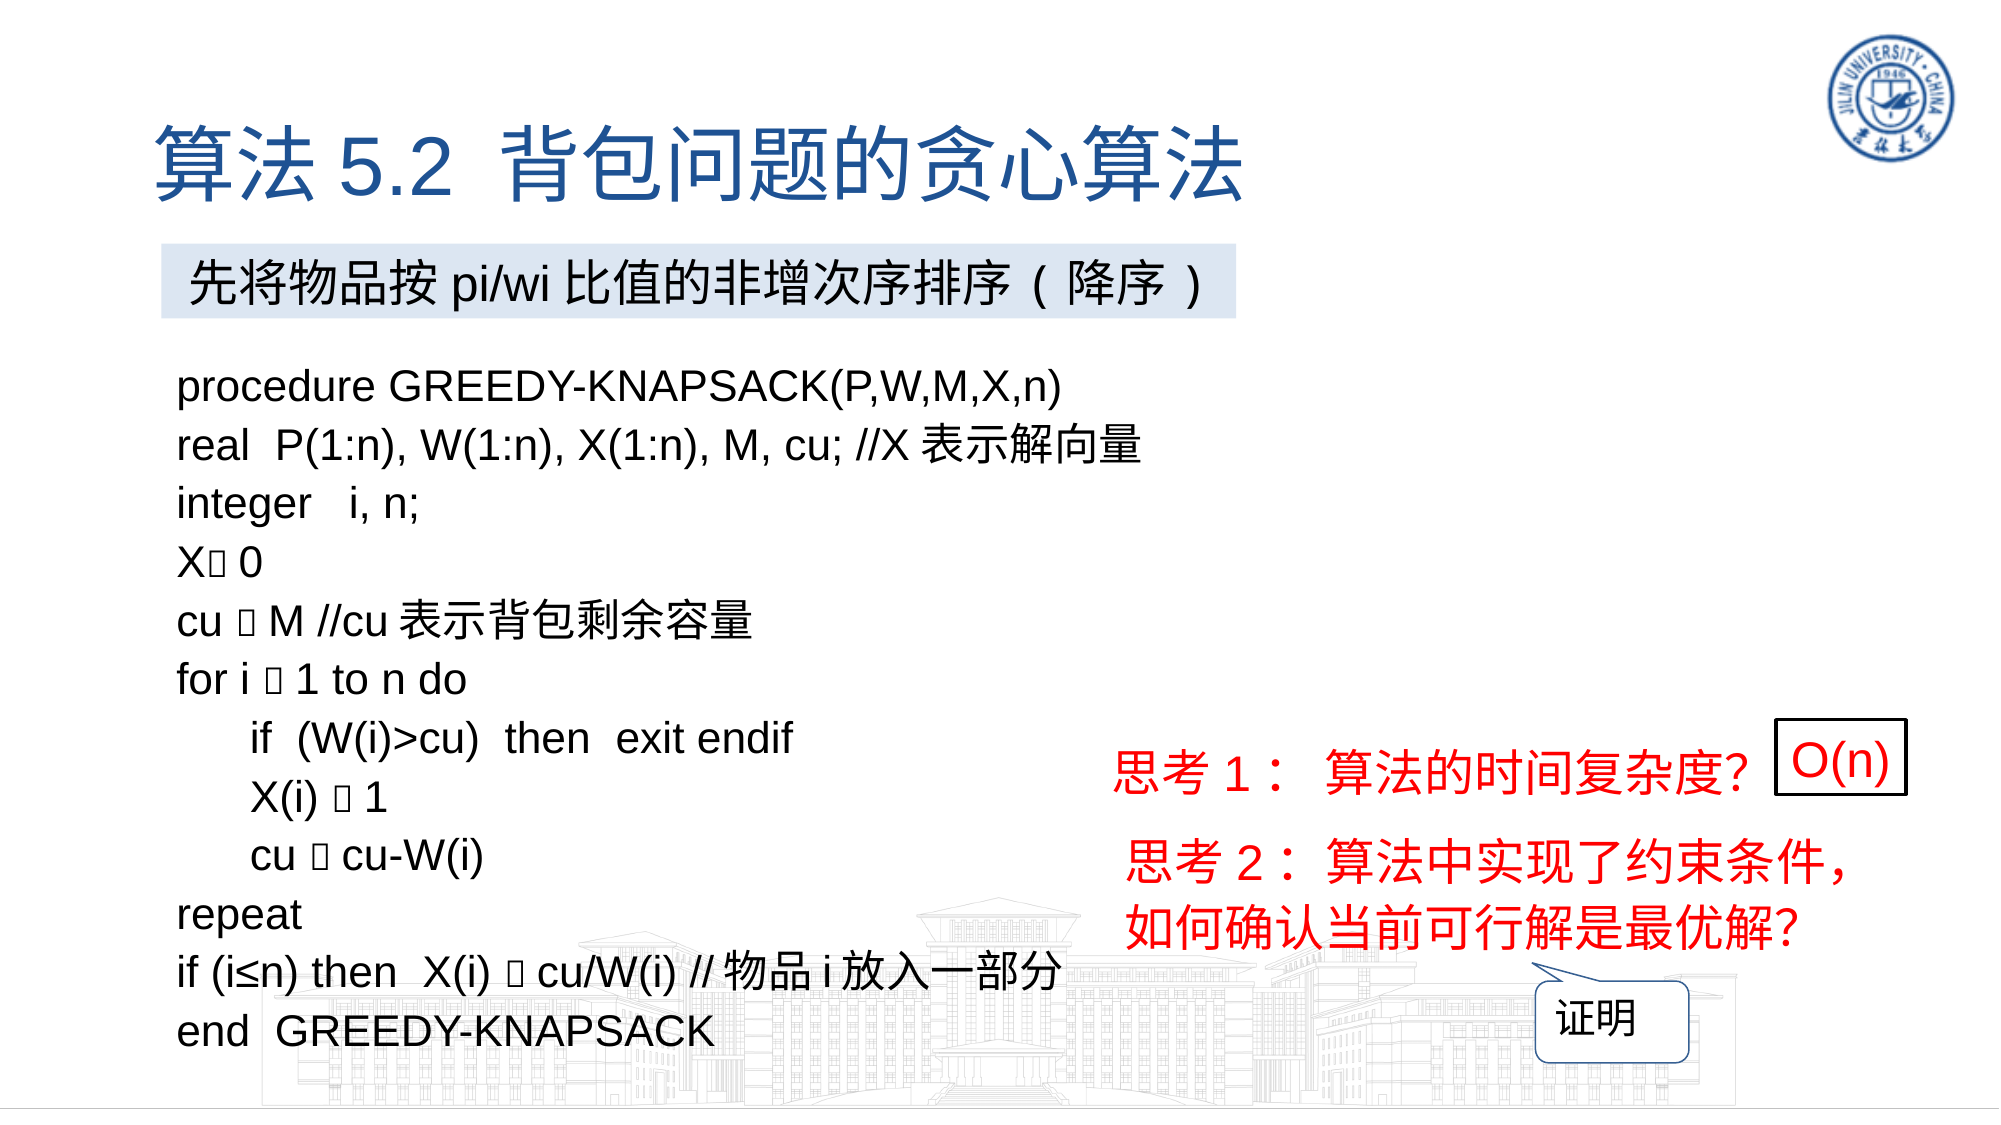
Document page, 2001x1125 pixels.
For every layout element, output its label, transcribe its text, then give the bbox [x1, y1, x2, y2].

text_box 证明 [1531, 962, 1689, 1063]
text_box 思考2：算法中实现了约束条件，如何确认当前可行解是最优解？ [1109, 817, 1907, 899]
picture [1824, 15, 1965, 173]
title 算法5.2 背包问题的贪心算法 [137, 59, 1863, 278]
list procedure GREEDY-KNAPSACK(P,W,M,X,n) real P(1:n), W(1:n), X(1:n), M, cu; //X表示解向量 integer i, n; X 0 cu  M //cu表示背包剩余容量 for i  1 to n do if (W(i)>cu) then exit endif X(i)  1 cu  cu-W(i) repeat if (i≤n) then X(i)  cu/W(i) //物品i放入一部分 end GREEDY-KNAPSACK [161, 344, 1757, 1068]
text_box 先将物品按pi/wi比值的非增次序排序(降序) [161, 243, 1237, 319]
text_box 思考：J和I的元素个数相同么？ [0, 897, 1999, 1109]
text_box O(n) [1776, 719, 1907, 795]
text_box 思考1： 算法的时间复杂度？ [1035, 727, 1851, 809]
slide_number [1412, 1042, 1863, 1103]
